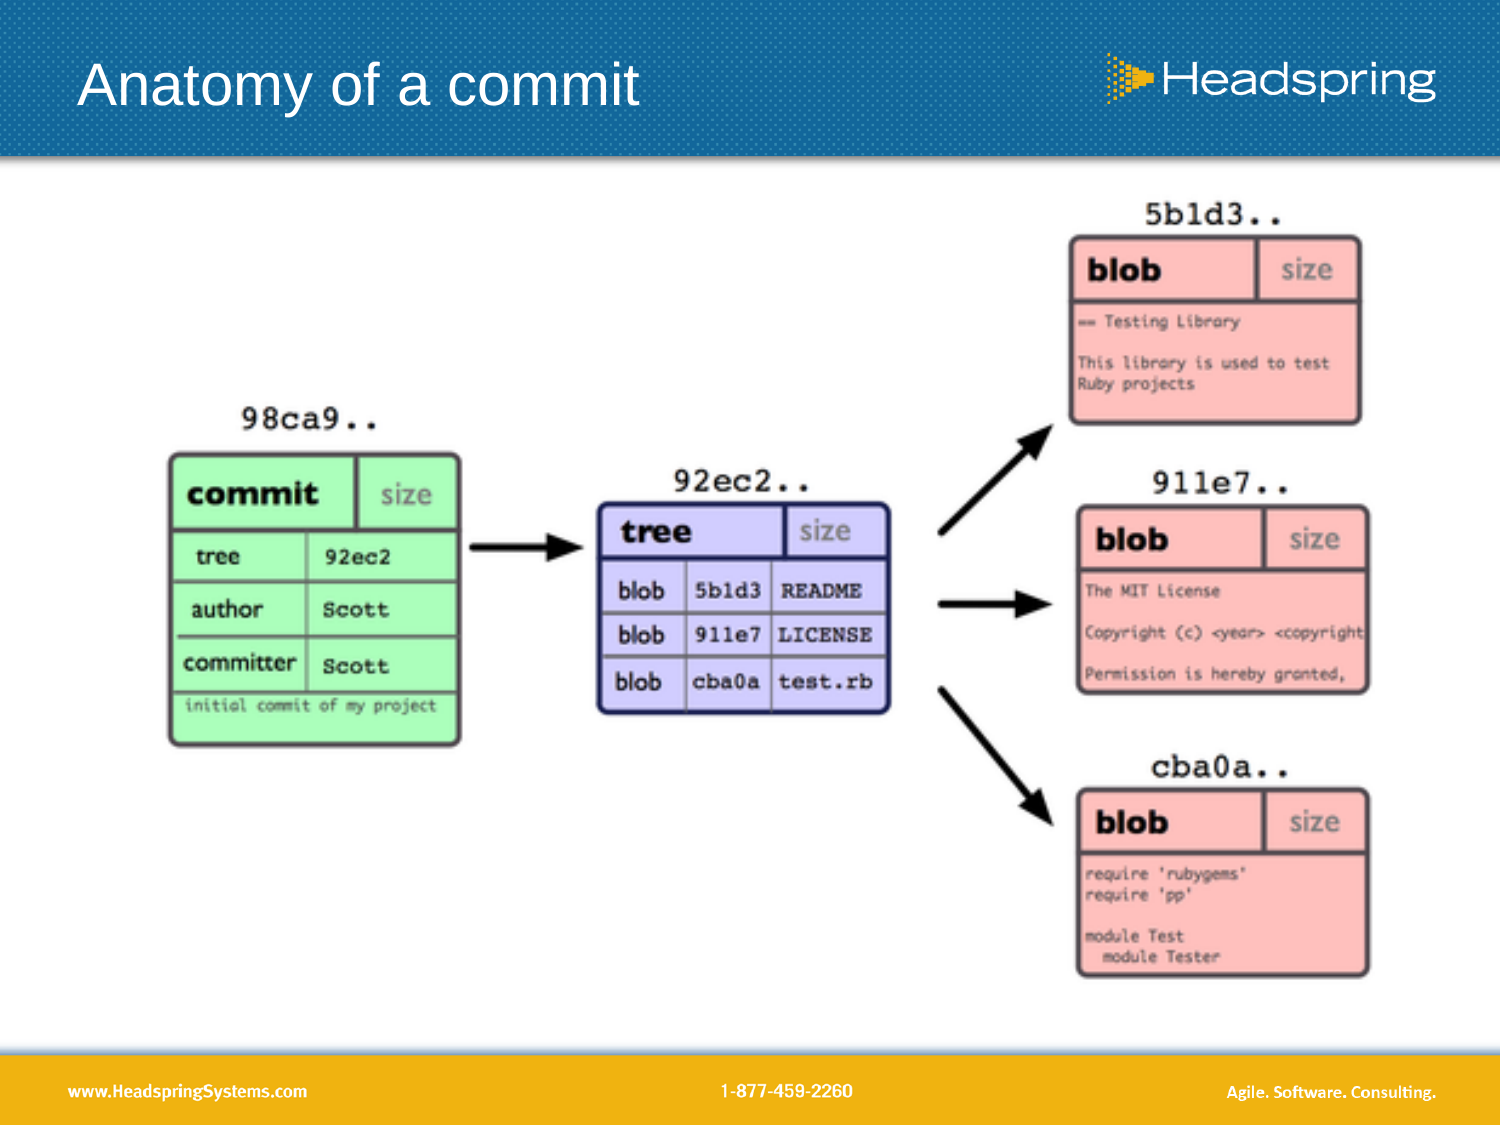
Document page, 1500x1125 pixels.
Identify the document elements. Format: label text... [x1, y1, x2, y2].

title Anatomy of a commit [62, 37, 1338, 126]
picture [0, 0, 1500, 1125]
